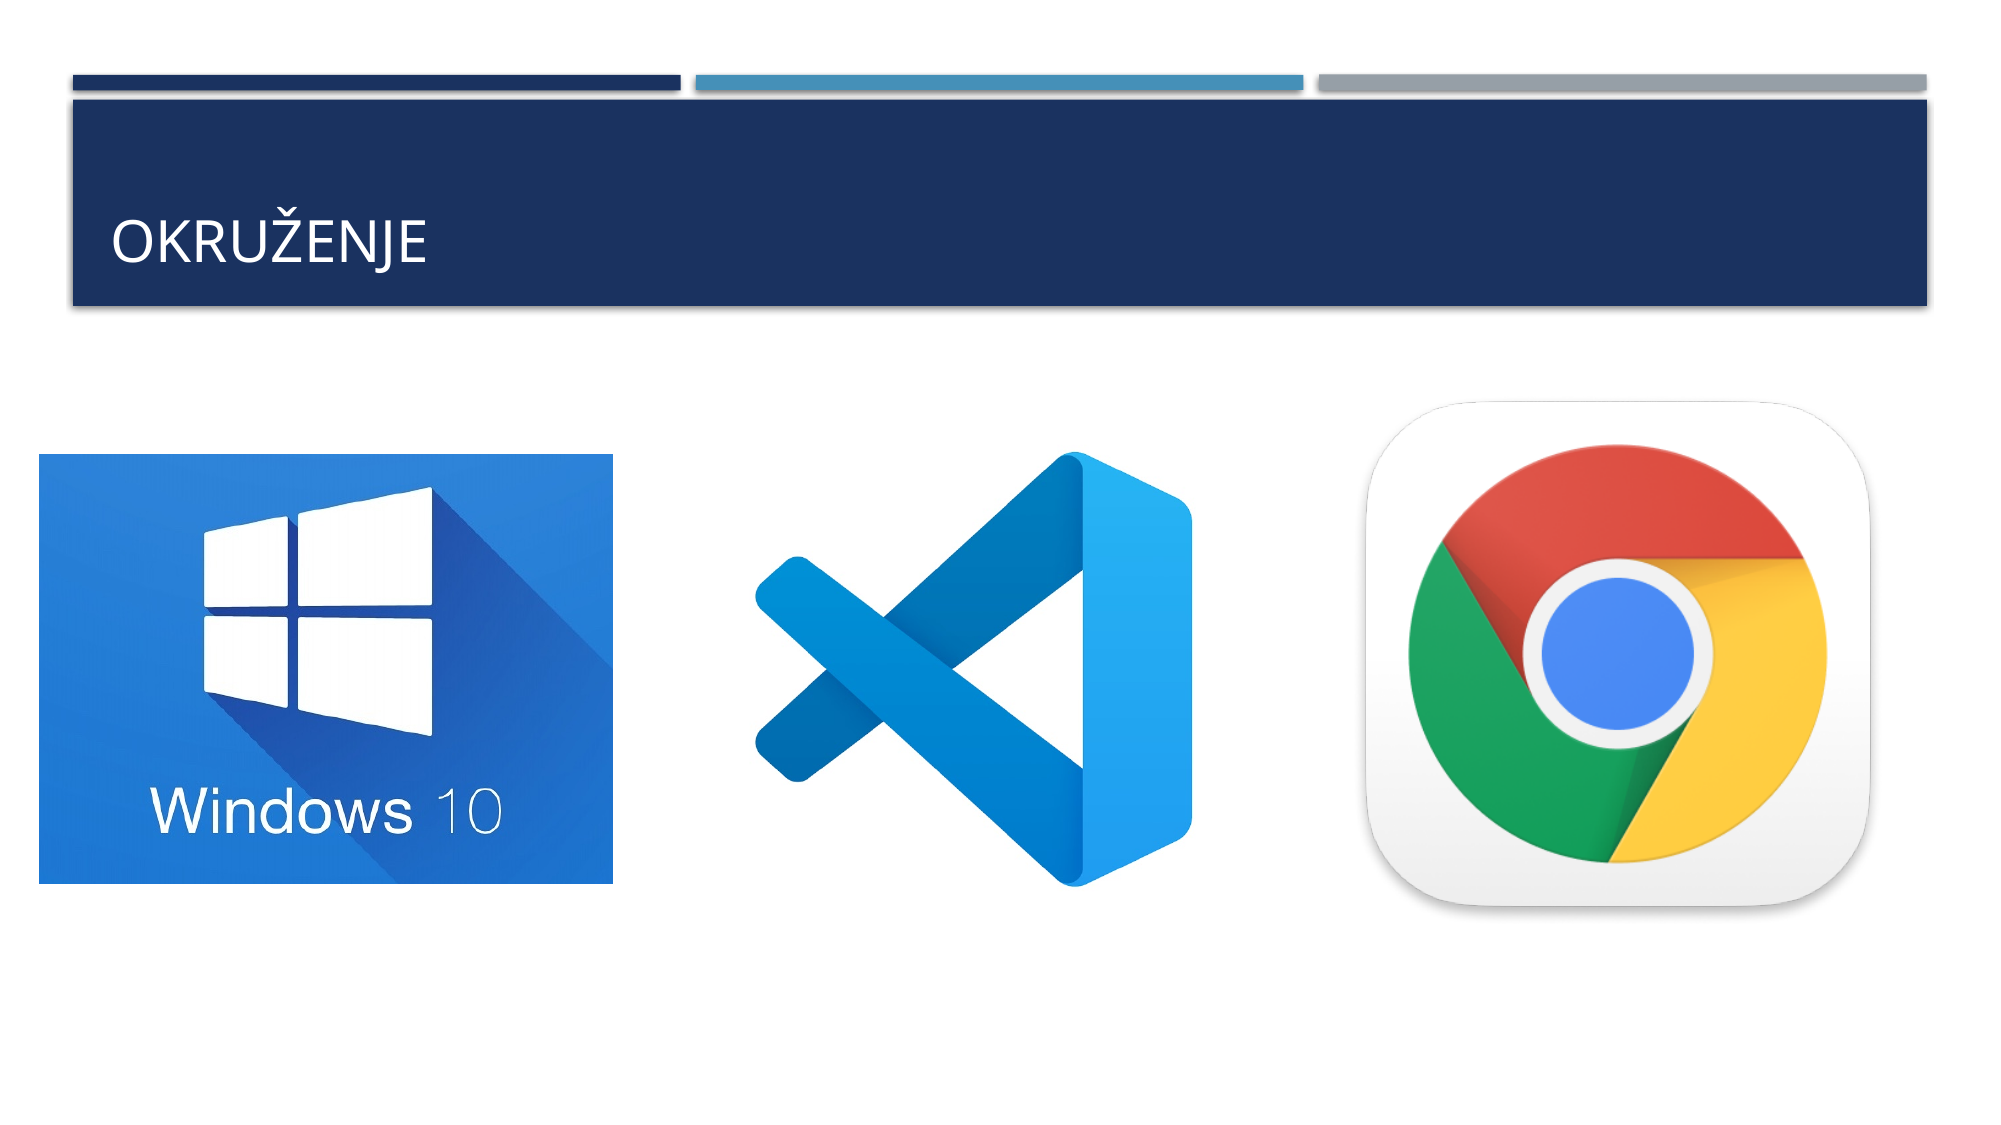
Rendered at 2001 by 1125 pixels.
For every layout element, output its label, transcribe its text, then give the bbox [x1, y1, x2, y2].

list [674, 370, 1272, 968]
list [38, 453, 613, 885]
picture [1303, 339, 1932, 968]
title OKRUŽENJE [95, 119, 1905, 282]
